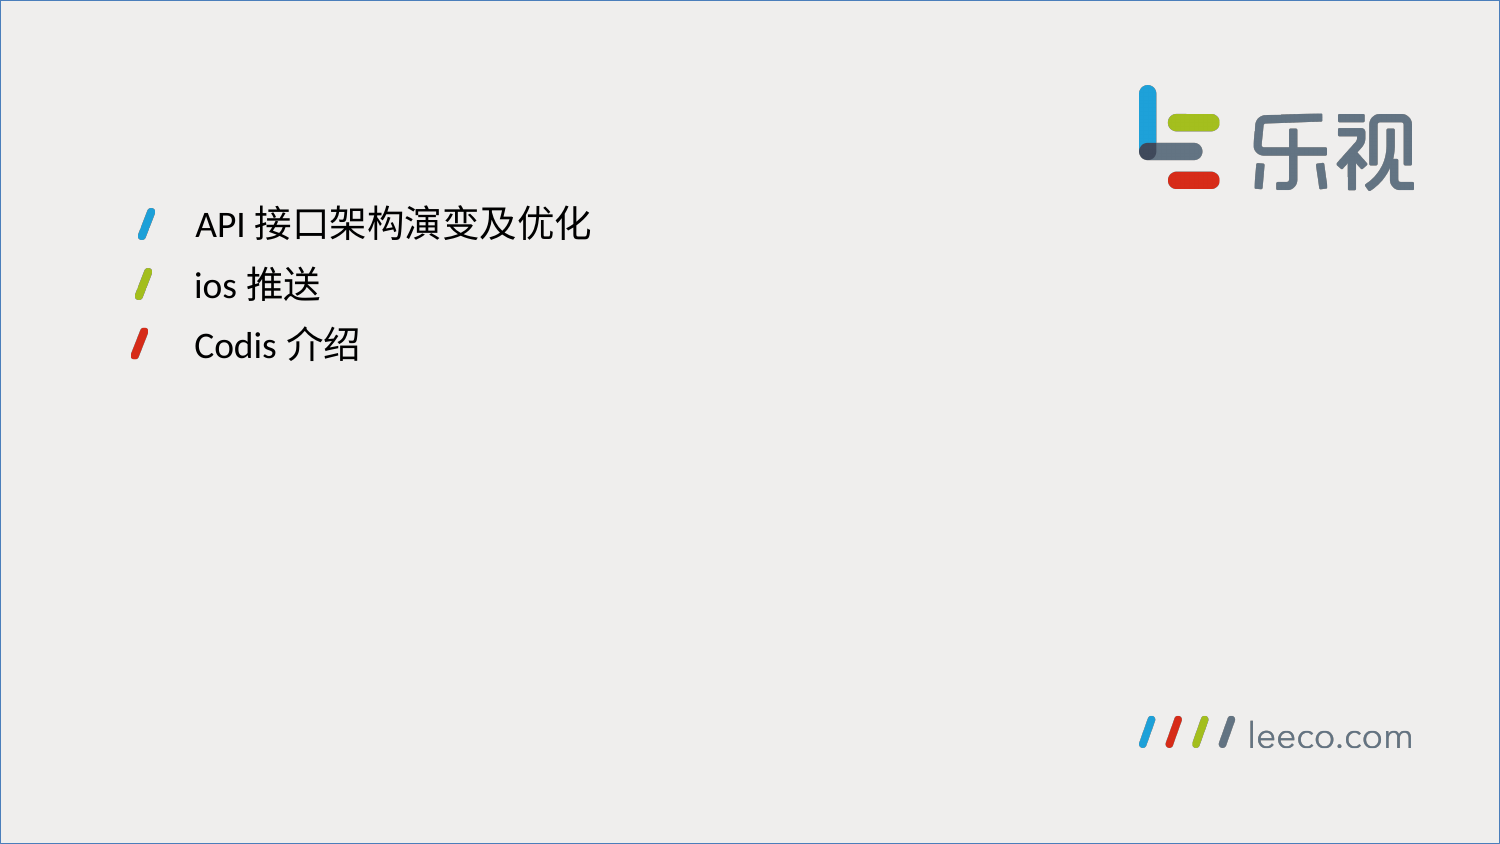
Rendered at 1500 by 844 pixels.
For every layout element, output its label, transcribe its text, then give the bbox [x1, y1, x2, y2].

text_box API接口架构演变及优化 [180, 192, 608, 253]
text_box ios推送 [179, 253, 336, 313]
picture [1138, 715, 1412, 749]
text_box Codis介绍 [179, 313, 376, 374]
picture [135, 267, 153, 300]
picture [131, 327, 148, 360]
picture [1139, 85, 1414, 192]
picture [138, 207, 155, 240]
